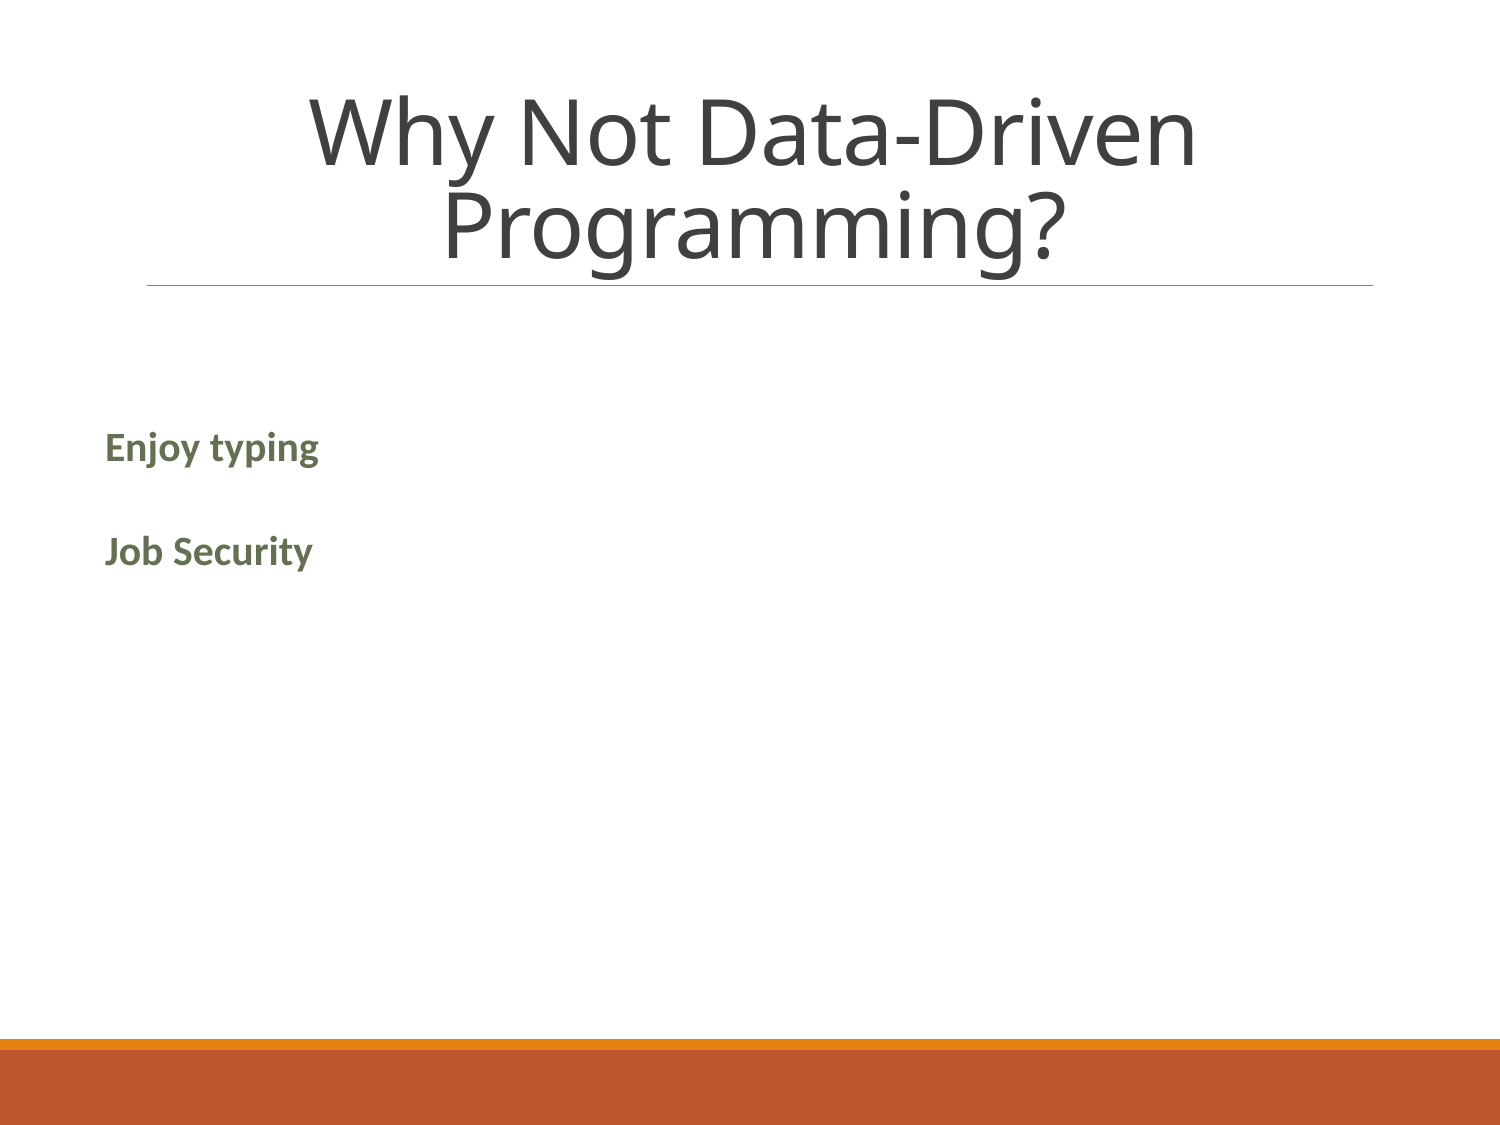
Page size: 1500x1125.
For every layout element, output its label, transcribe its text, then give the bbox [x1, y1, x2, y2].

title Why Not Data-Driven Programming? [135, 47, 1373, 285]
list Enjoy typing Job Security [75, 387, 1425, 1005]
